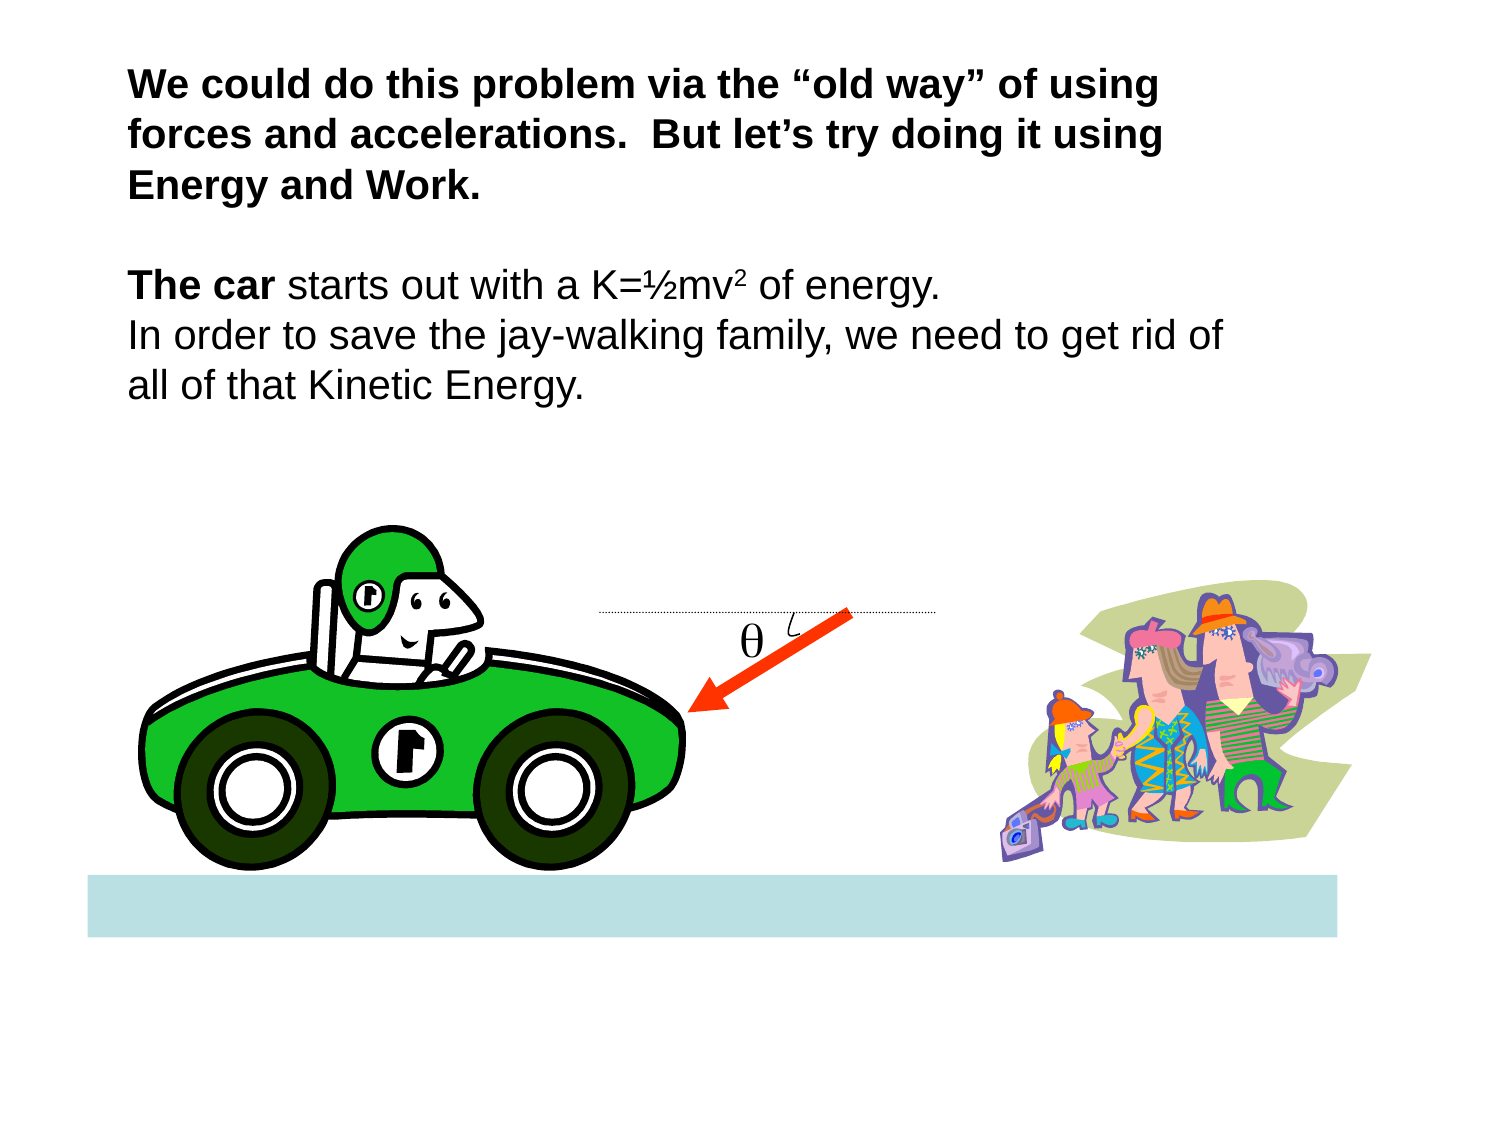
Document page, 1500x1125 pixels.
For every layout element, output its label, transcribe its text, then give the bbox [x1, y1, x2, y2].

picture [999, 574, 1377, 868]
text_box  [724, 599, 813, 675]
picture [137, 524, 688, 871]
text_box [87, 874, 1338, 938]
text_box [691, 675, 749, 713]
text_box We could do this problem via the “old way” of using forces and accelerations. But let’s try doing it using Energy and Work. The car starts out with a K=½mv2 of energy. In order to save the jay-walking family, we need to get rid of all of that Kinetic Energy. [112, 49, 1288, 465]
